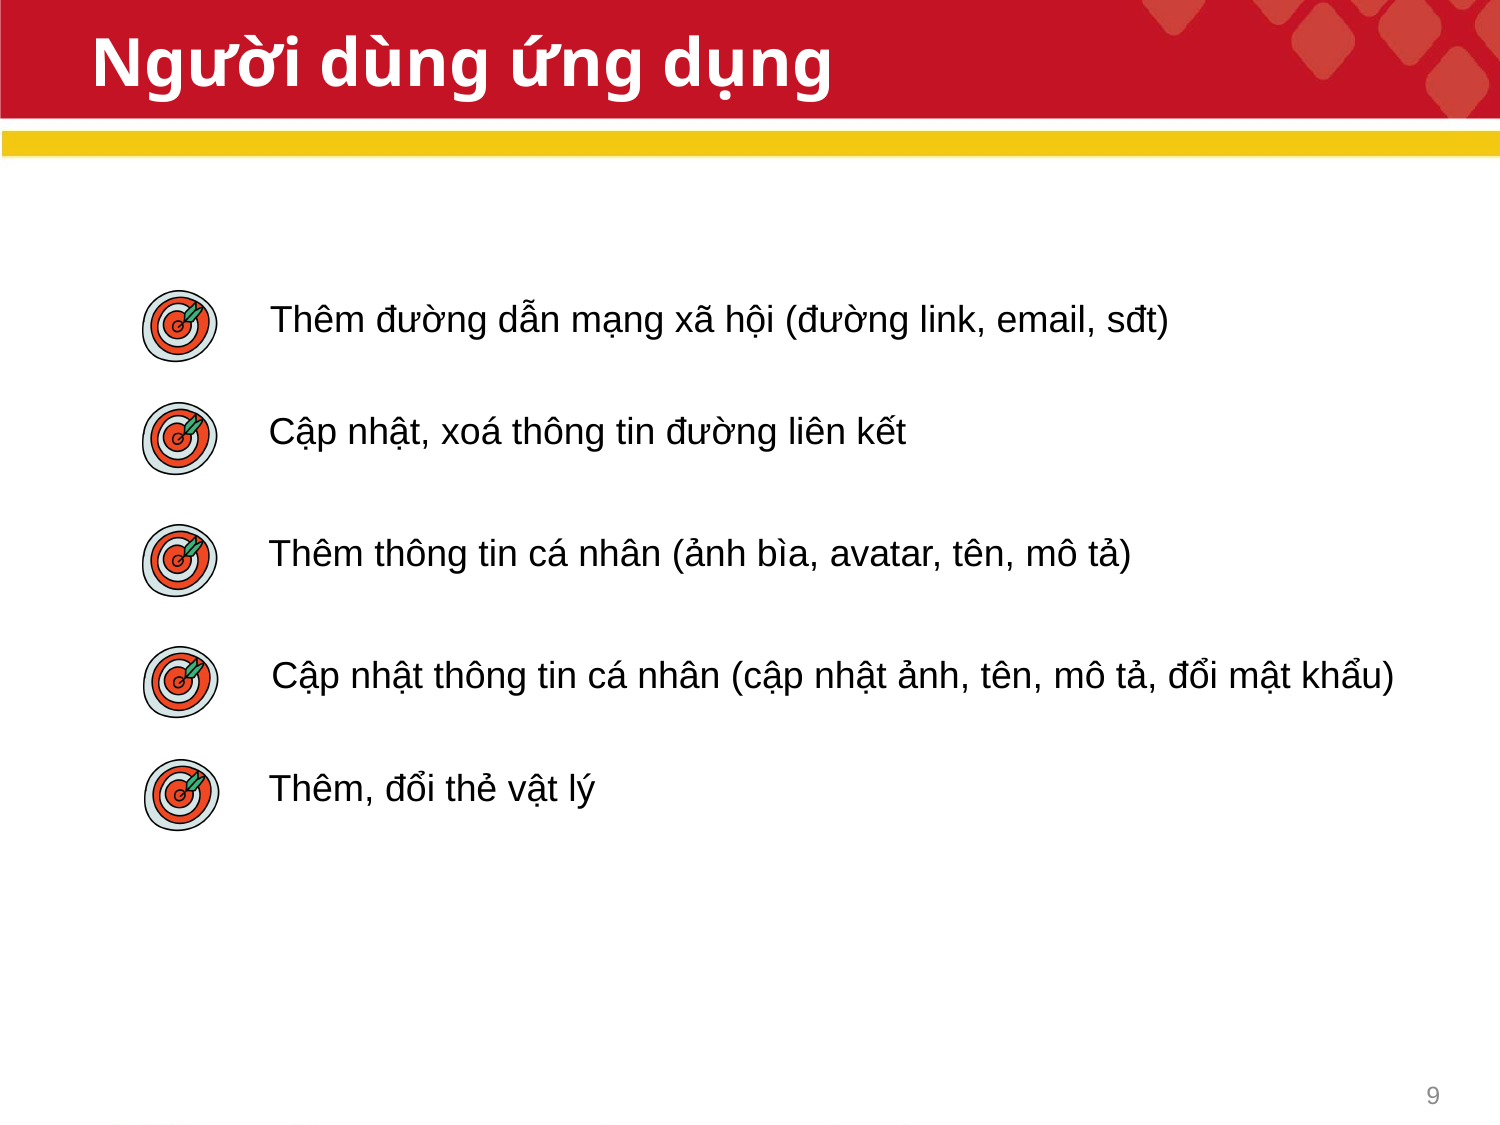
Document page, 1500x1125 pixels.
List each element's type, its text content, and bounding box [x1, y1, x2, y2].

picture [0, 0, 1500, 1125]
title Người dùng ứng dụng [75, 0, 1463, 121]
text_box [137, 521, 1162, 604]
slide_number 9 [1187, 1065, 1463, 1125]
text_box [137, 643, 1417, 726]
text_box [137, 287, 1191, 369]
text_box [139, 755, 613, 838]
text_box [137, 399, 926, 482]
